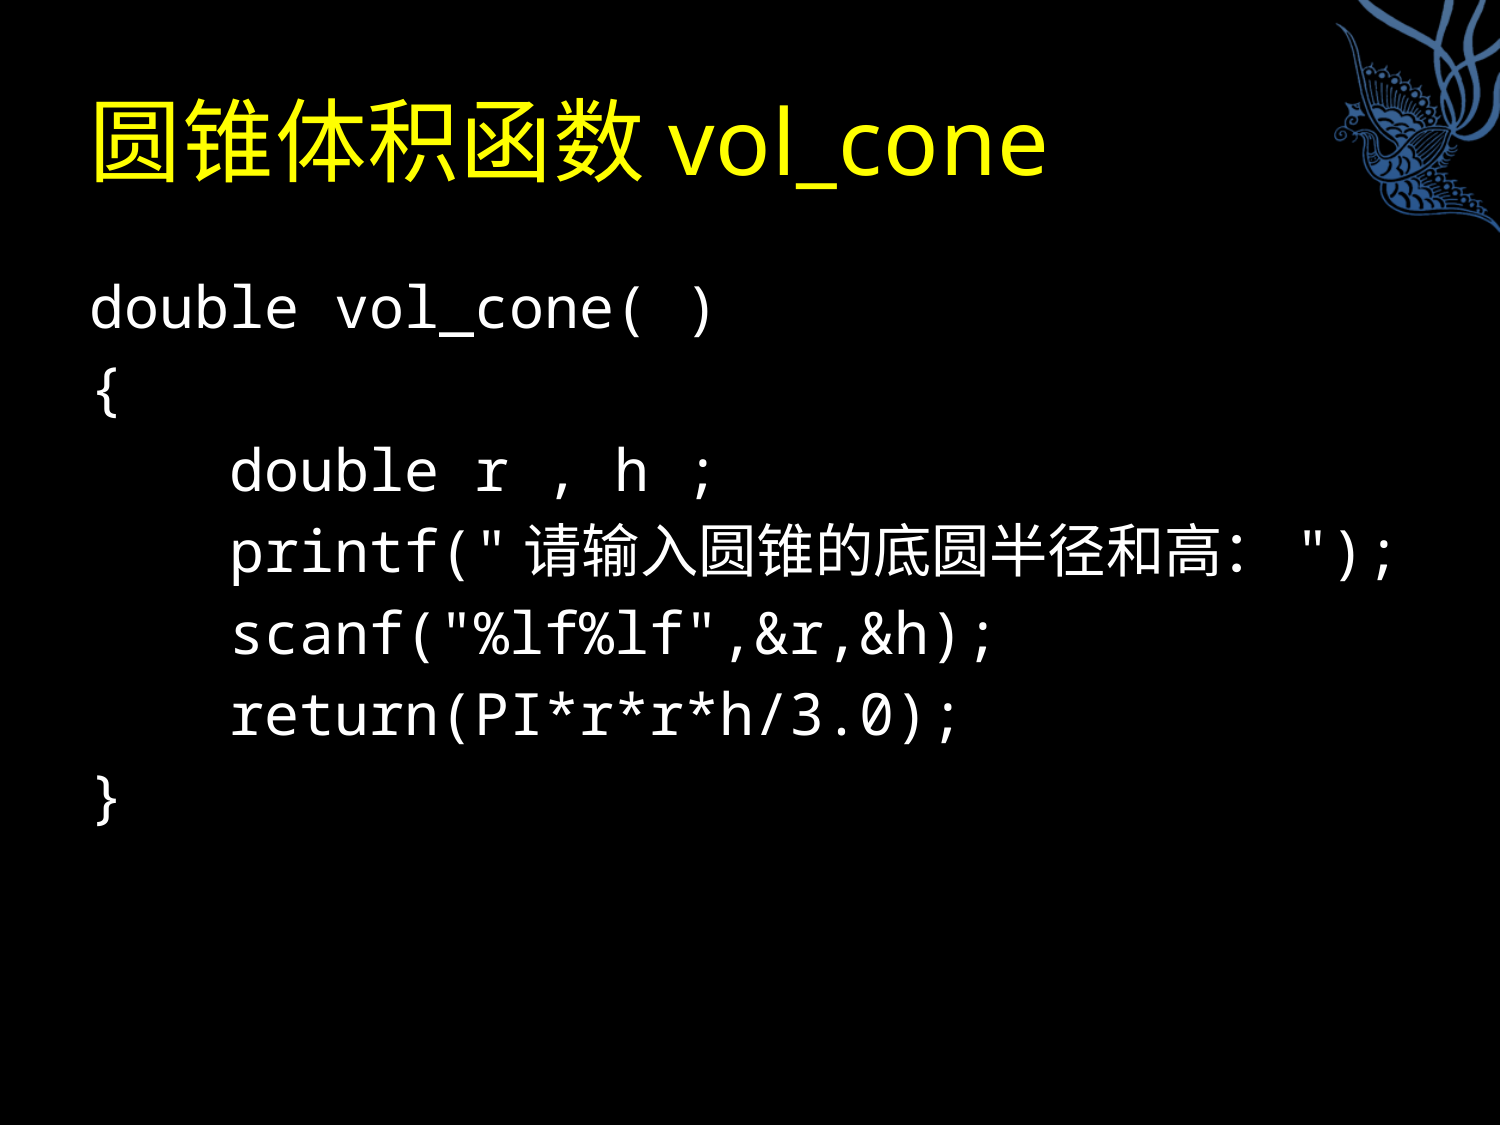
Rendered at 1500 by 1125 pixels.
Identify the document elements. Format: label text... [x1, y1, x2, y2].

title 圆锥体积函数vol_cone [75, 45, 1351, 233]
list double vol_cone( ) { double r , h ; printf("请输入圆锥的底圆半径和高："); scanf("%lf%lf",&r,&h); return(PI*r*r*h/3.0); } [75, 262, 1425, 1005]
